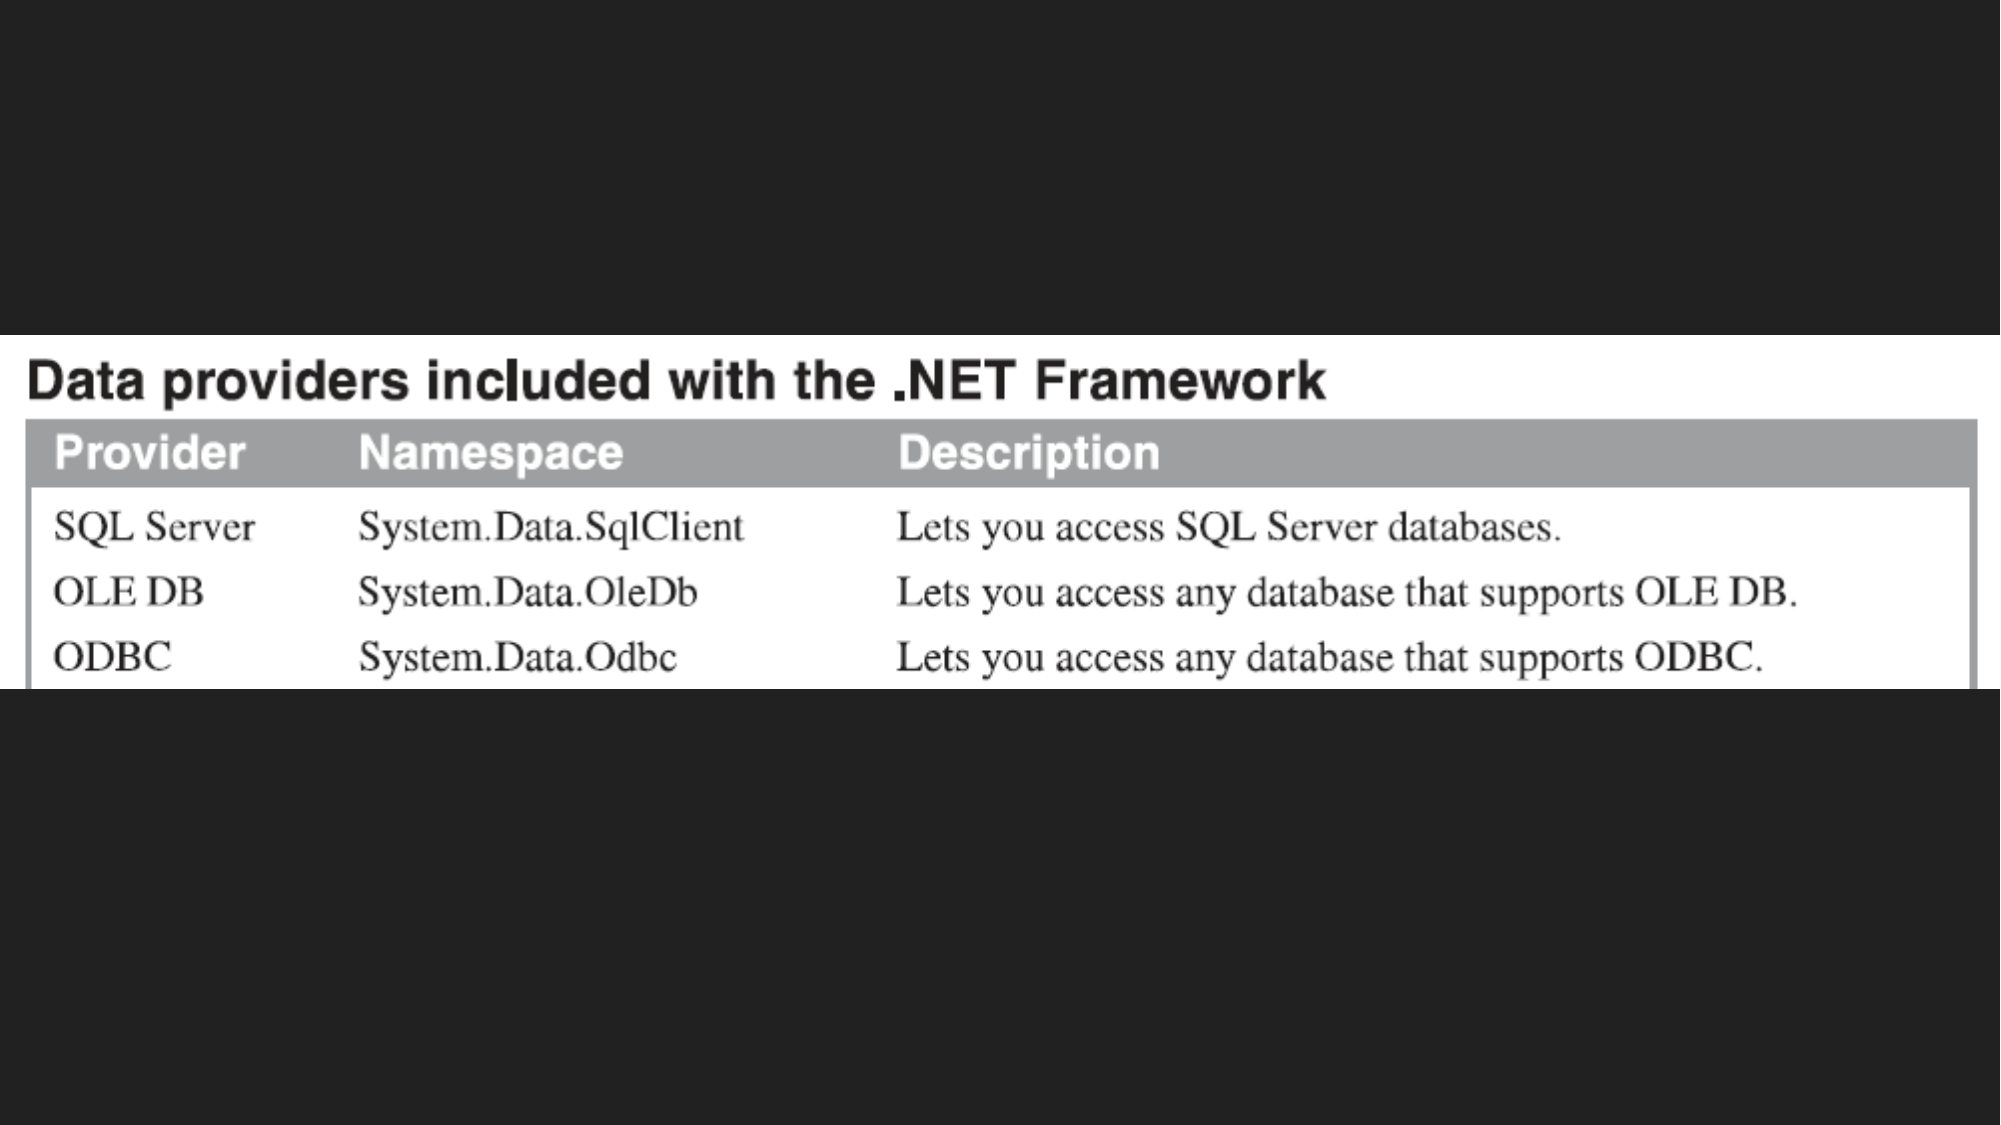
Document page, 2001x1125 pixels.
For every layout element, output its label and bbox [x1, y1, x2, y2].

picture [0, 335, 2000, 689]
